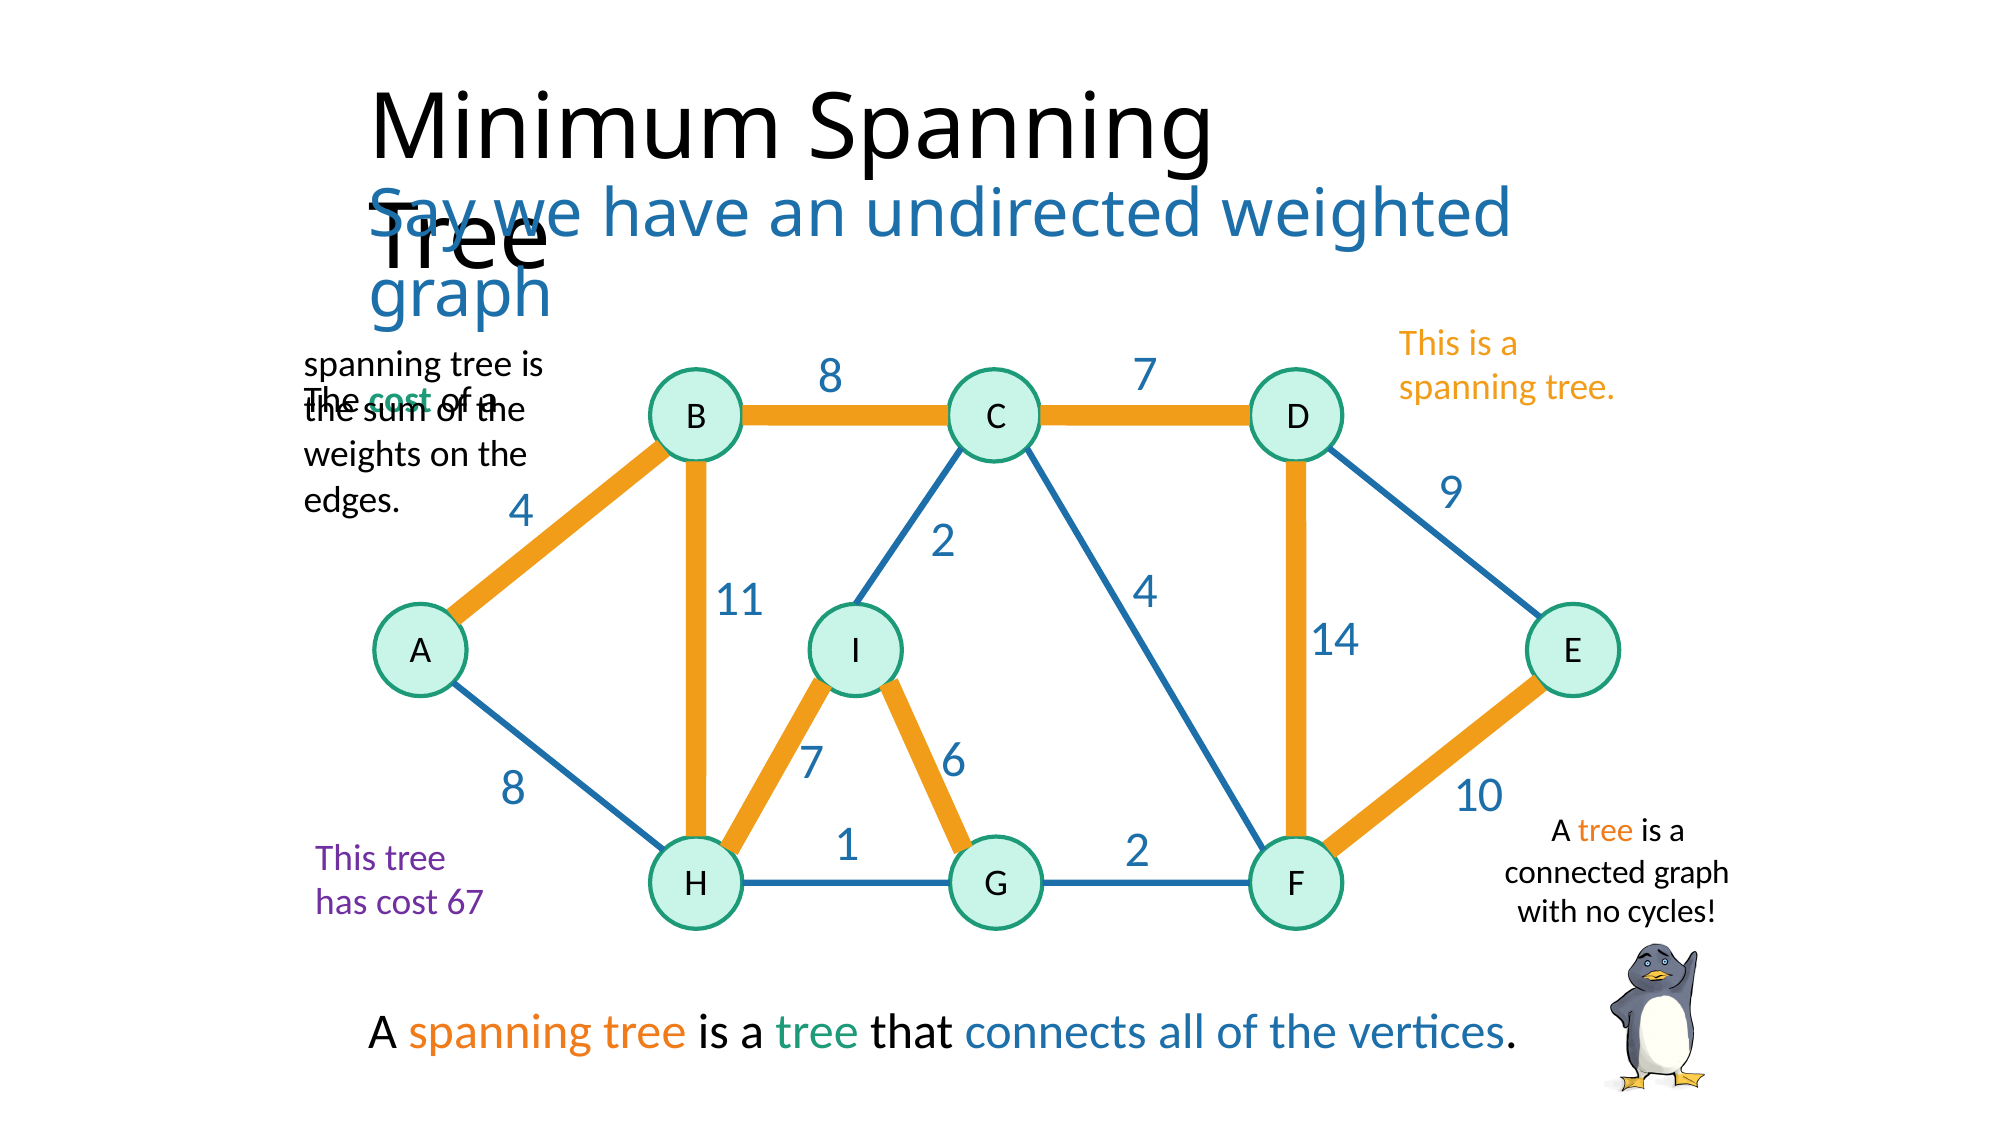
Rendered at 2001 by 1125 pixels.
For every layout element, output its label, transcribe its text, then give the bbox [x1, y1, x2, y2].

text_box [1247, 894, 1345, 932]
picture [1587, 928, 1706, 1103]
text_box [371, 601, 437, 699]
title Minimum Spanning Tree [366, 64, 1268, 167]
text_box A spanning tree is a tree that connects all of the vertices. [366, 996, 1521, 1059]
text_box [947, 894, 1045, 932]
text_box This tree has cost 67 [313, 829, 487, 922]
text_box edges. [301, 472, 405, 520]
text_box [647, 366, 1345, 403]
text_box spanning tree is the sum of the weights on the [301, 337, 547, 475]
text_box A tree is a [1555, 806, 1688, 846]
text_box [1555, 601, 1622, 699]
text_box Say we have an undirected weighted graph The cost of a [301, 167, 1517, 403]
text_box connected graph with no cycles! [1502, 846, 1735, 930]
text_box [647, 894, 745, 932]
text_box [442, 404, 1551, 887]
text_box This is a spanning tree. [1517, 314, 1620, 408]
